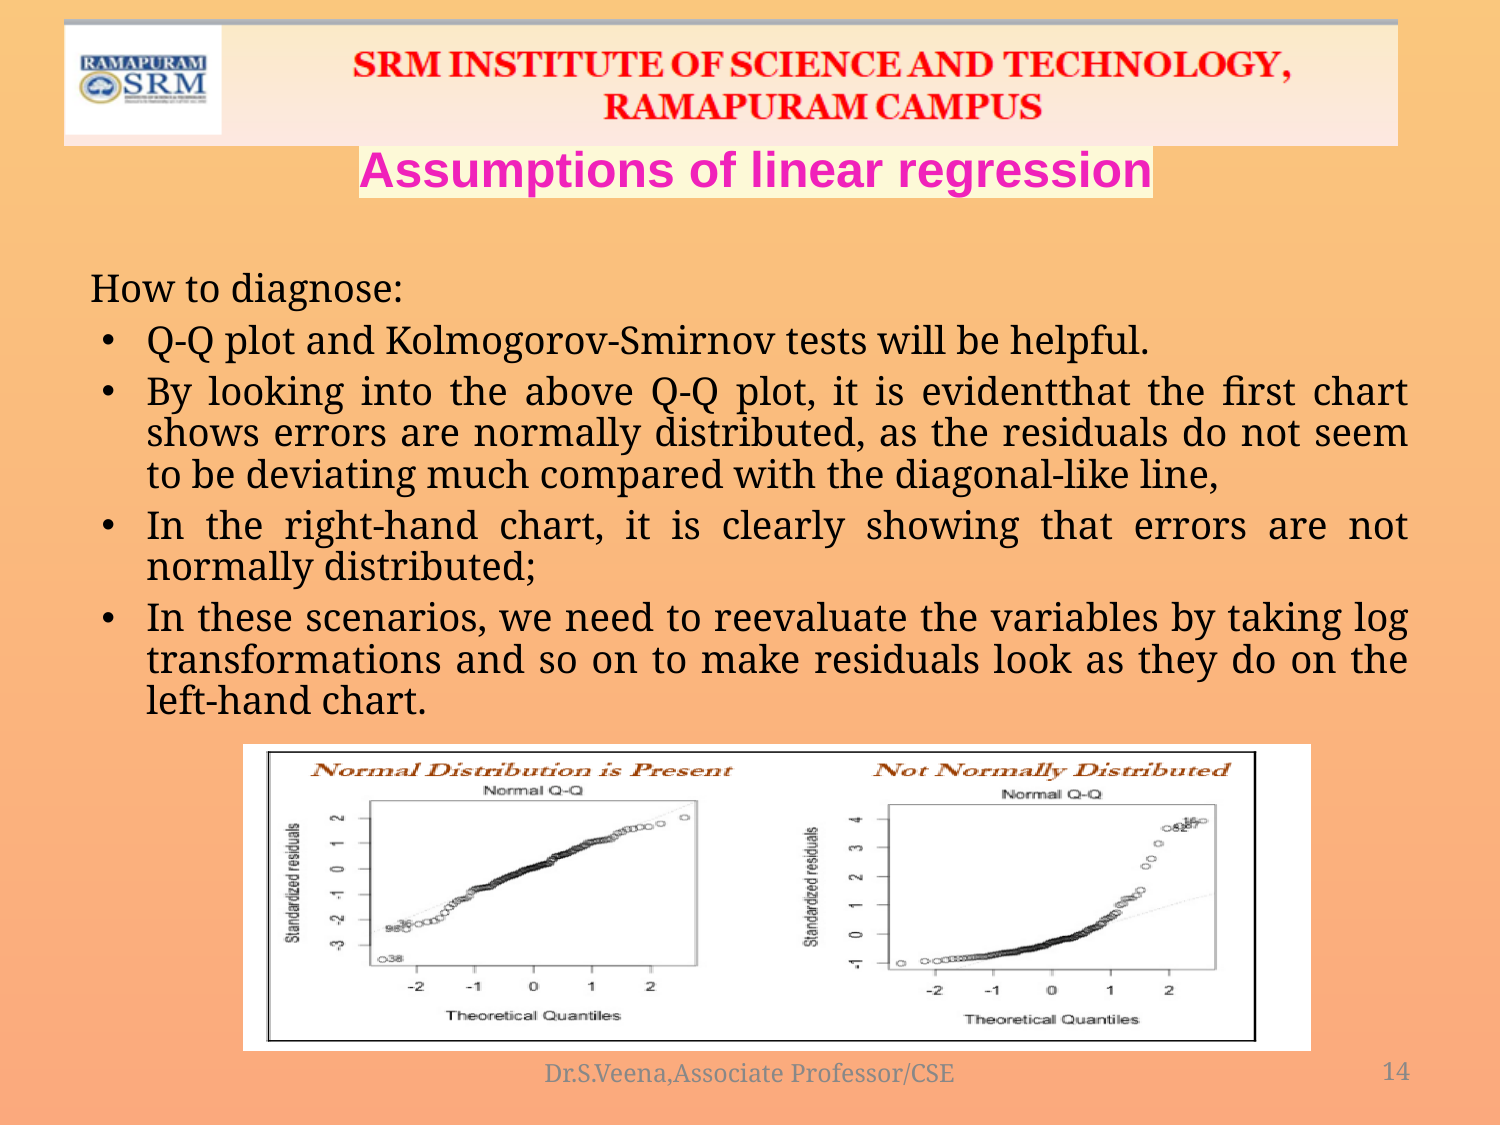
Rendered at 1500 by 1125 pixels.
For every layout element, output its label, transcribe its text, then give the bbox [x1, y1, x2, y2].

title Assumptions of linear regression [75, 101, 1425, 233]
footer Dr.S.Veena,Associate Professor/CSE [512, 1058, 988, 1103]
picture [242, 744, 1311, 1052]
picture [64, 18, 1398, 146]
list How to diagnose: Q-Q plot and Kolmogorov-Smirnov tests will be helpful. By looking into the above Q-Q plot, it is evidentthat the first chart shows errors are normally distributed, as the residuals do not seem to be deviating much compared with the diagonal-like line, In the right-hand chart, it is clearly showing that errors are not normally distributed; In these scenarios, we need to reevaluate the variables by taking log transformations and so on to make residuals look as they do on the left-hand chart. [75, 262, 1425, 1005]
slide_number ‹#› [1074, 1042, 1425, 1103]
